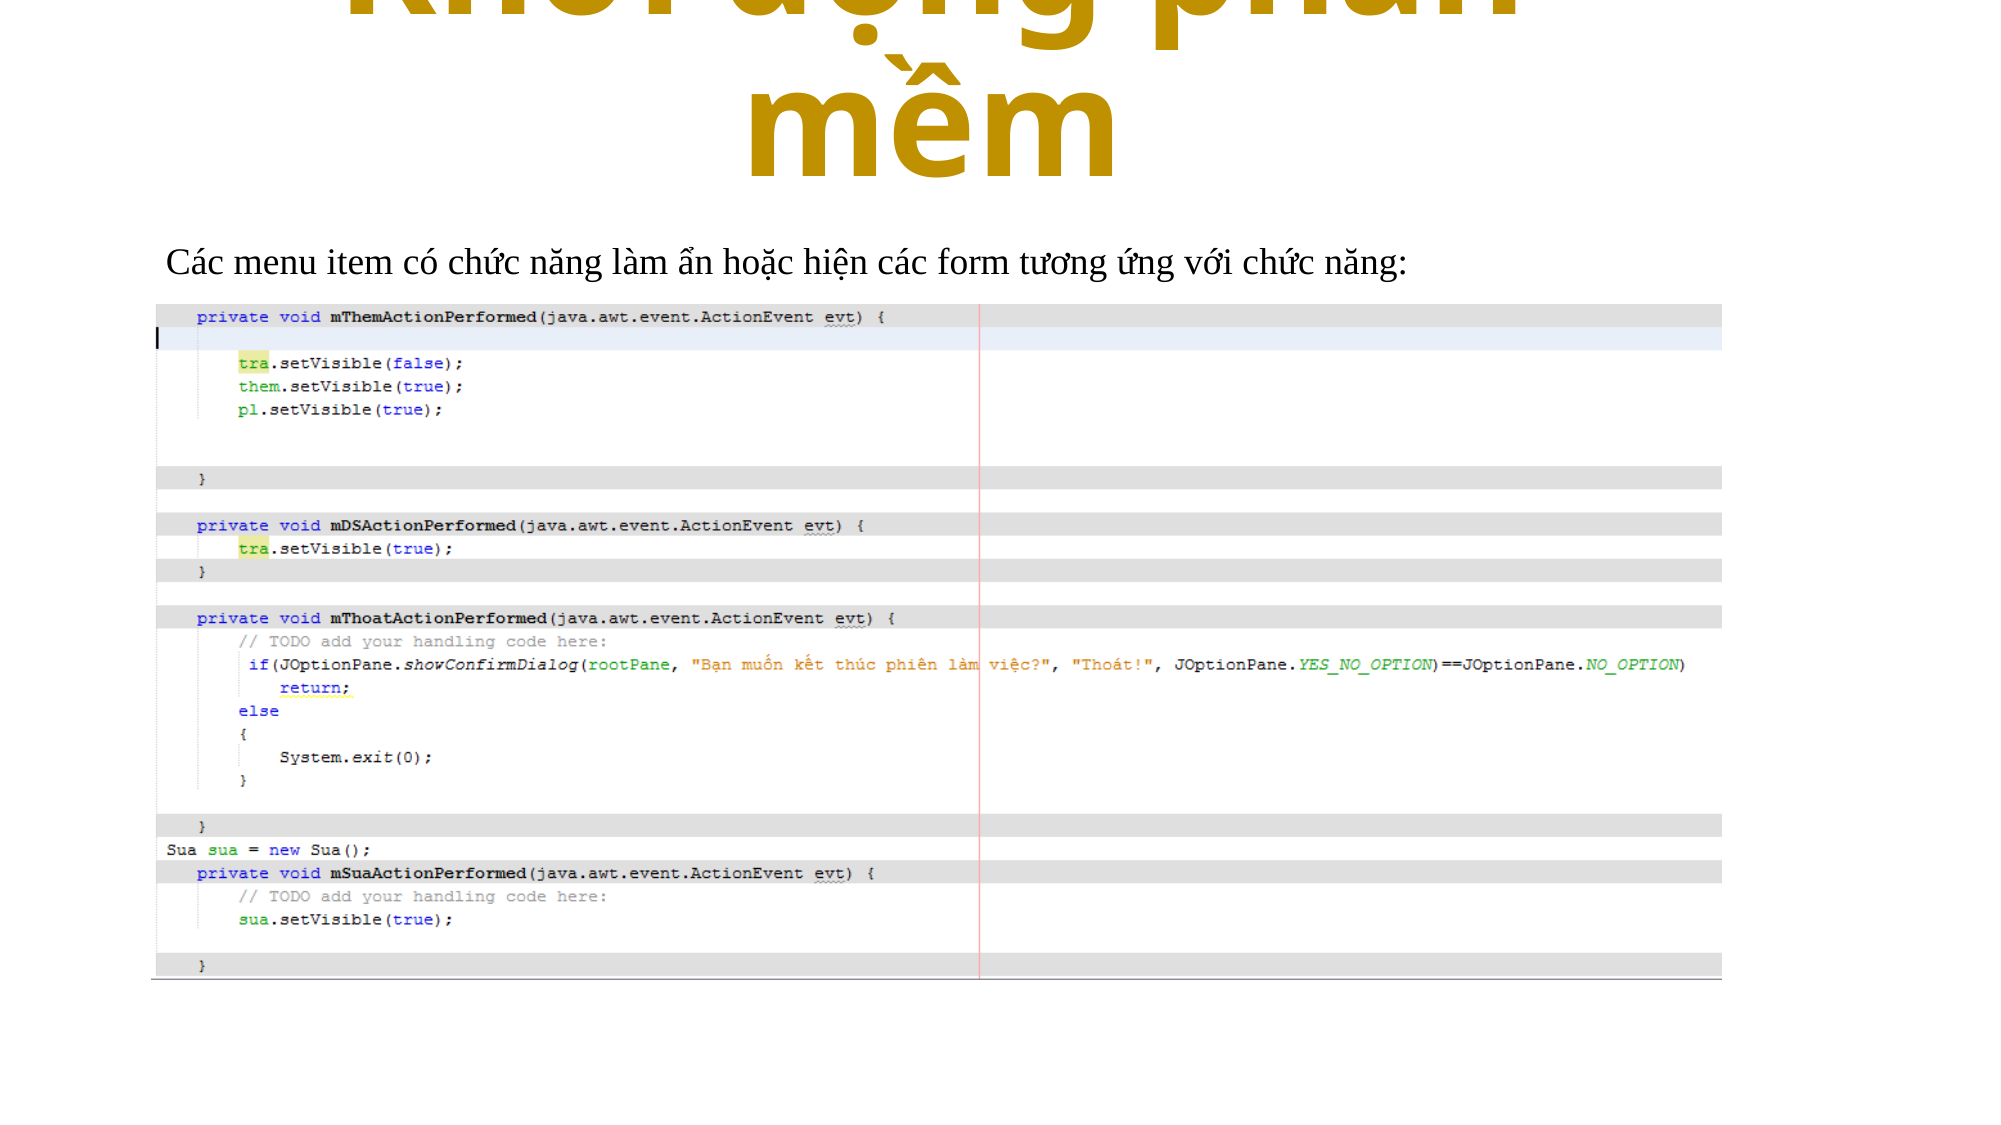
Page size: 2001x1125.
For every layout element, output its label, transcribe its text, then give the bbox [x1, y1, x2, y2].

title Khởi động phần mềm [182, 51, 1683, 217]
text_box Các menu item có chức năng làm ẩn hoặc hiện các form tương ứng với chức năng: [151, 229, 1927, 379]
picture [150, 304, 1722, 980]
